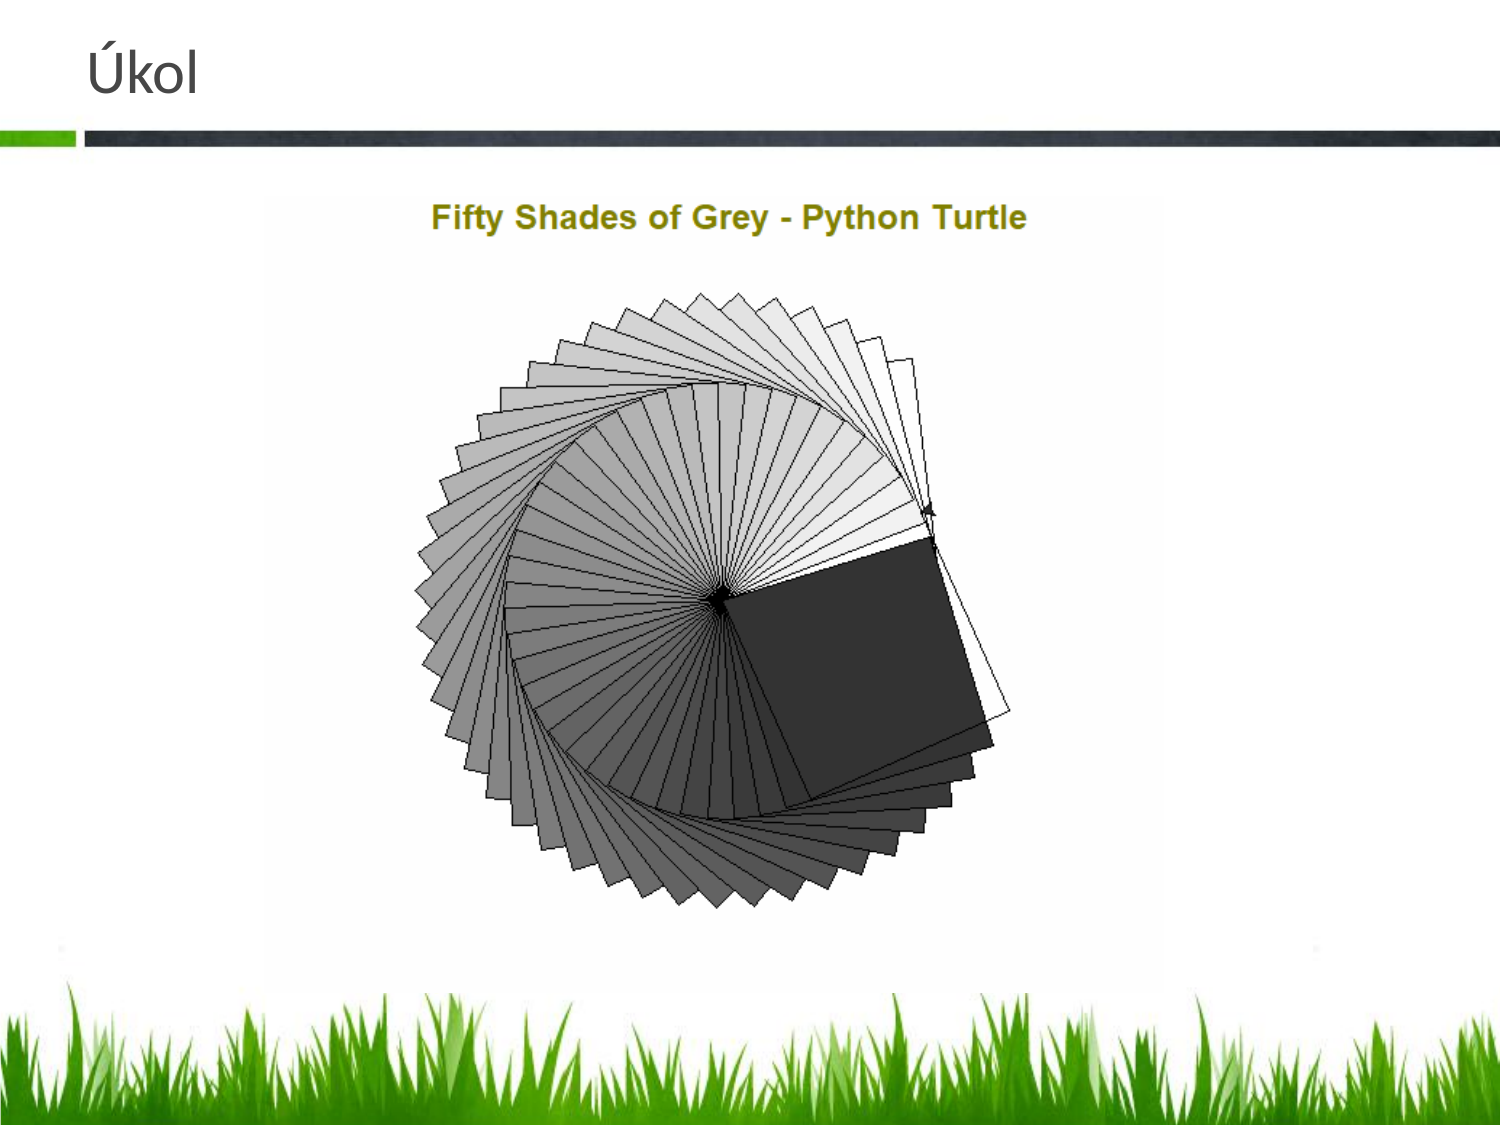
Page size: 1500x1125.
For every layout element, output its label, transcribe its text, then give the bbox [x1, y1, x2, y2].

picture [0, 0, 1500, 1125]
title Úkol [71, 12, 1450, 125]
